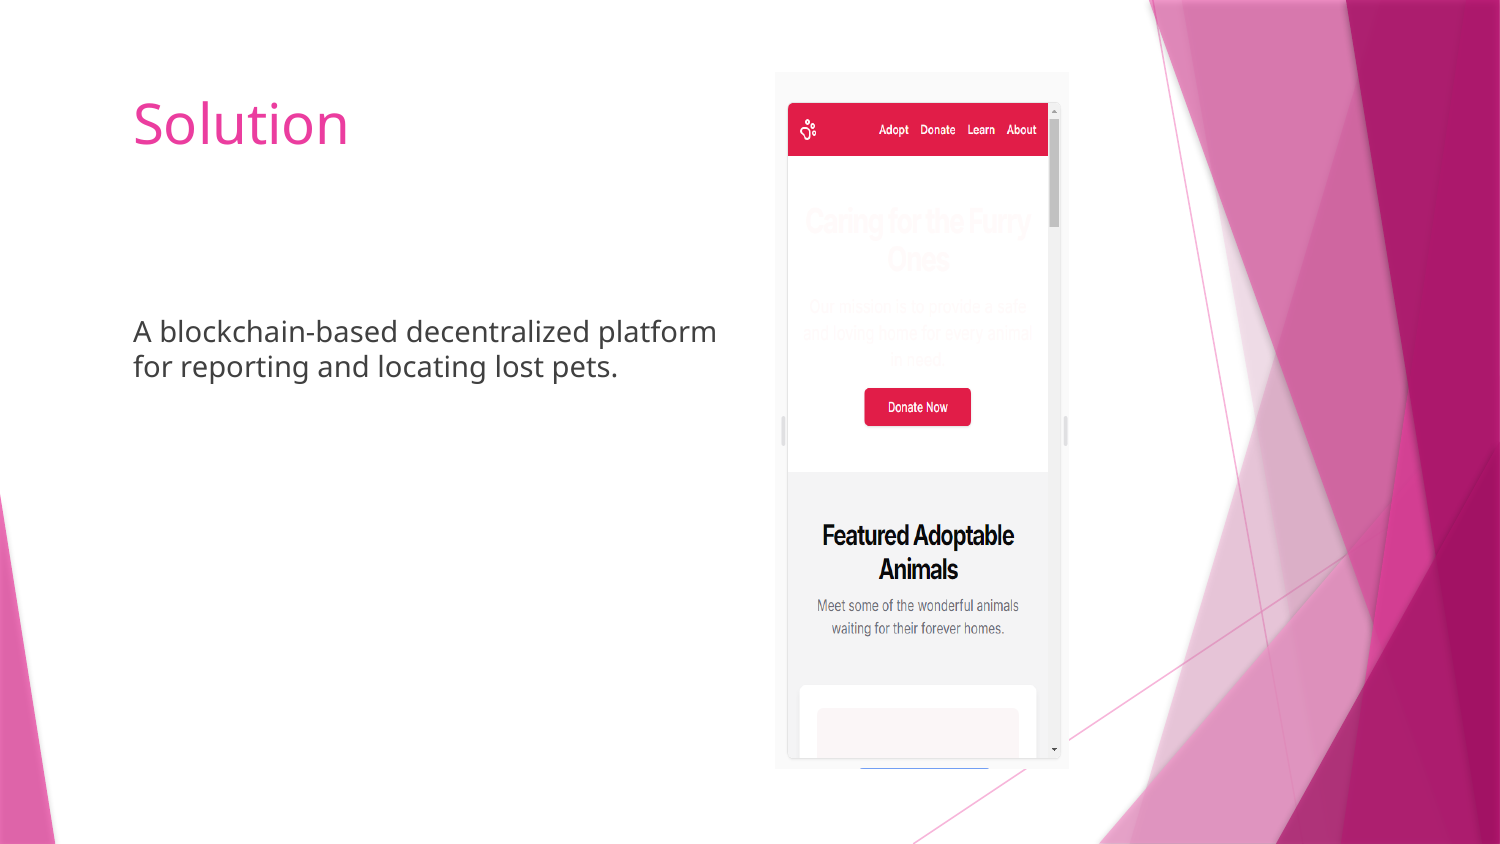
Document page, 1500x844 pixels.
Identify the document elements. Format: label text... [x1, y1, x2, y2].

picture [774, 72, 1069, 770]
title Solution [118, 72, 474, 167]
list A blockchain-based decentralized platform for reporting and locating lost pets. [118, 298, 769, 408]
